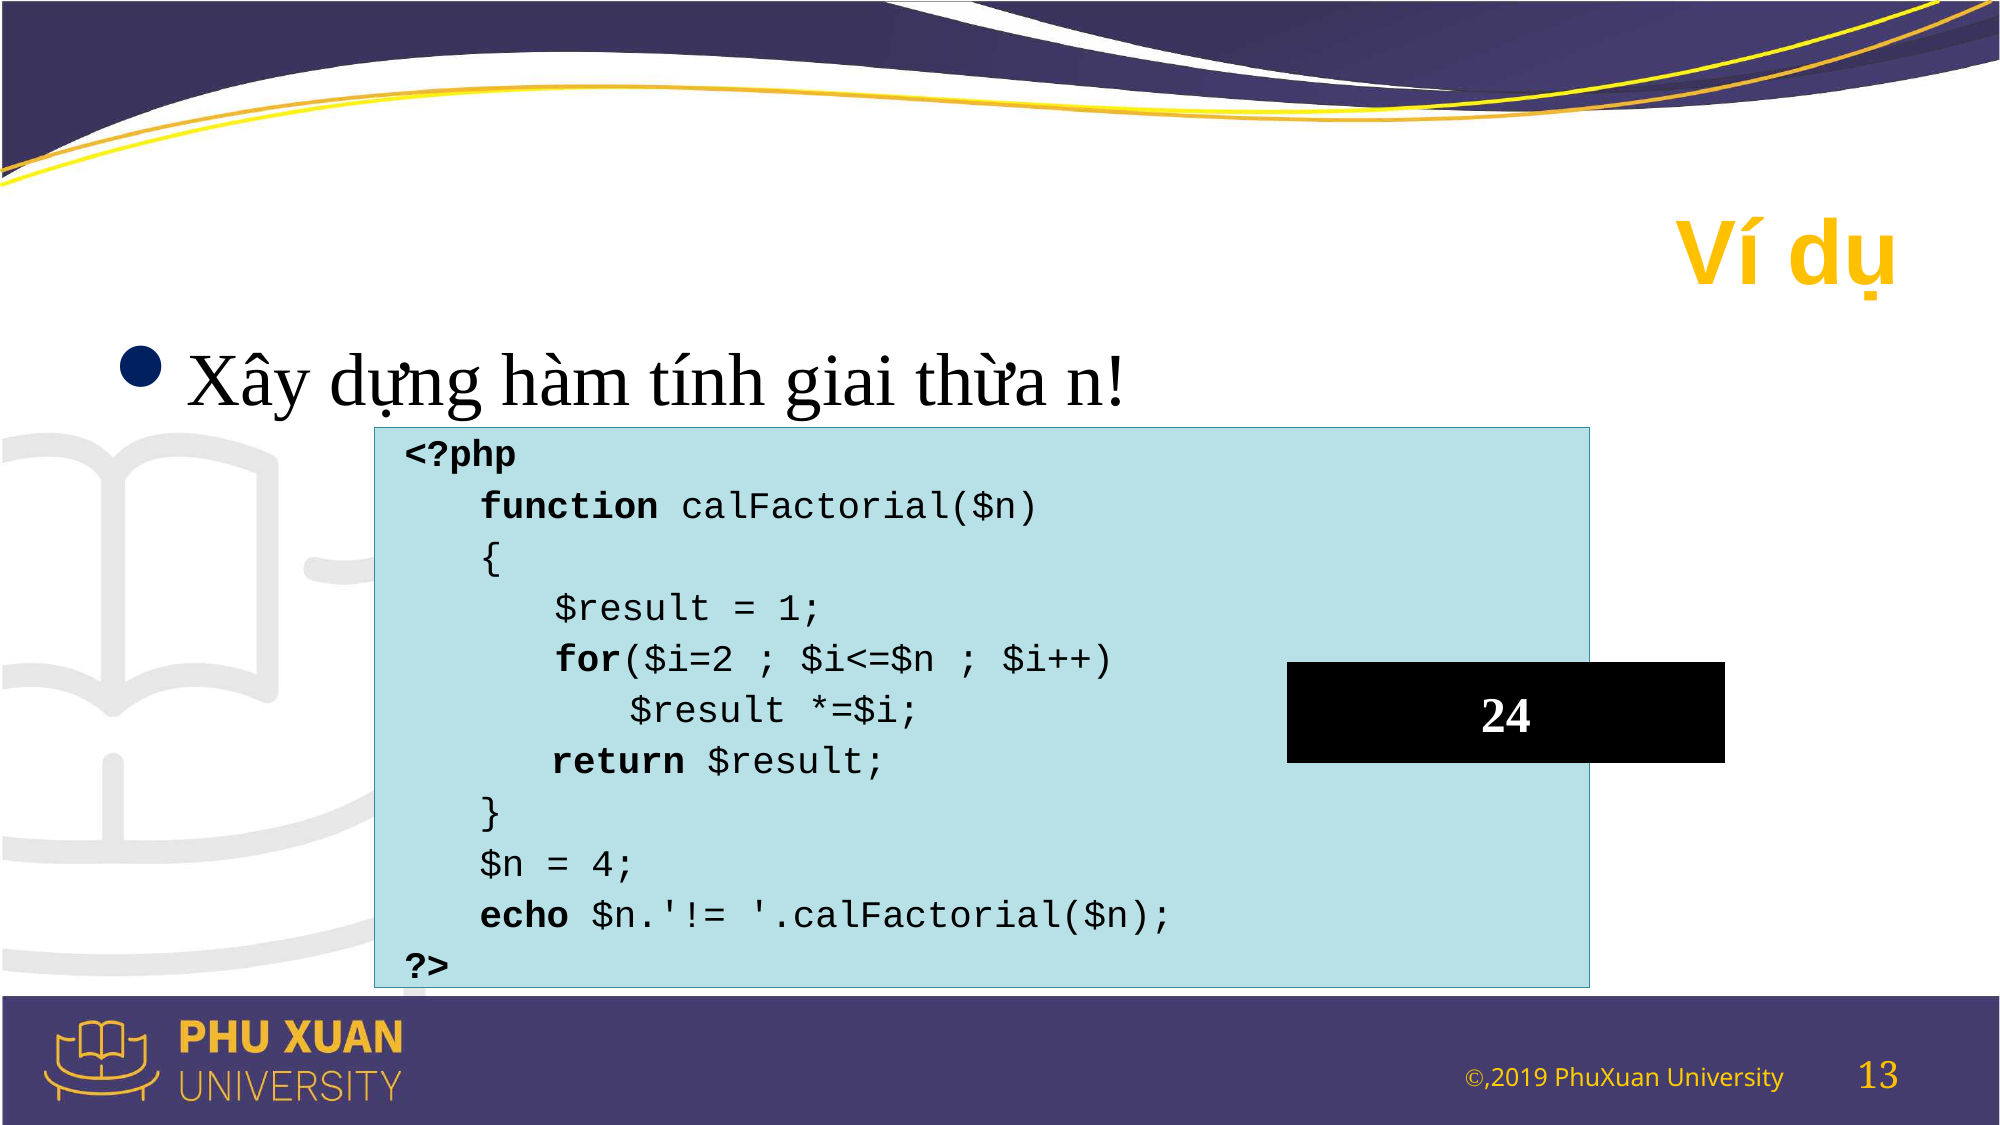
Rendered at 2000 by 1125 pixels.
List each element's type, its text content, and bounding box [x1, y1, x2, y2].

picture [0, 0, 2000, 1125]
list Xây dựng hàm tính giai thừa n! [99, 322, 1900, 1043]
slide_number 13 [1732, 1042, 1900, 1103]
title Ví dụ [99, 115, 1900, 304]
text_box 24 [1287, 662, 1725, 763]
text_box <?php function calFactorial($n) { $result = 1; for($i=2 ; $i<=$n ; $i++) $result *=$i; return $result; } $n = 4; echo $n.'!= '.calFactorial($n); ?> [374, 427, 1590, 988]
